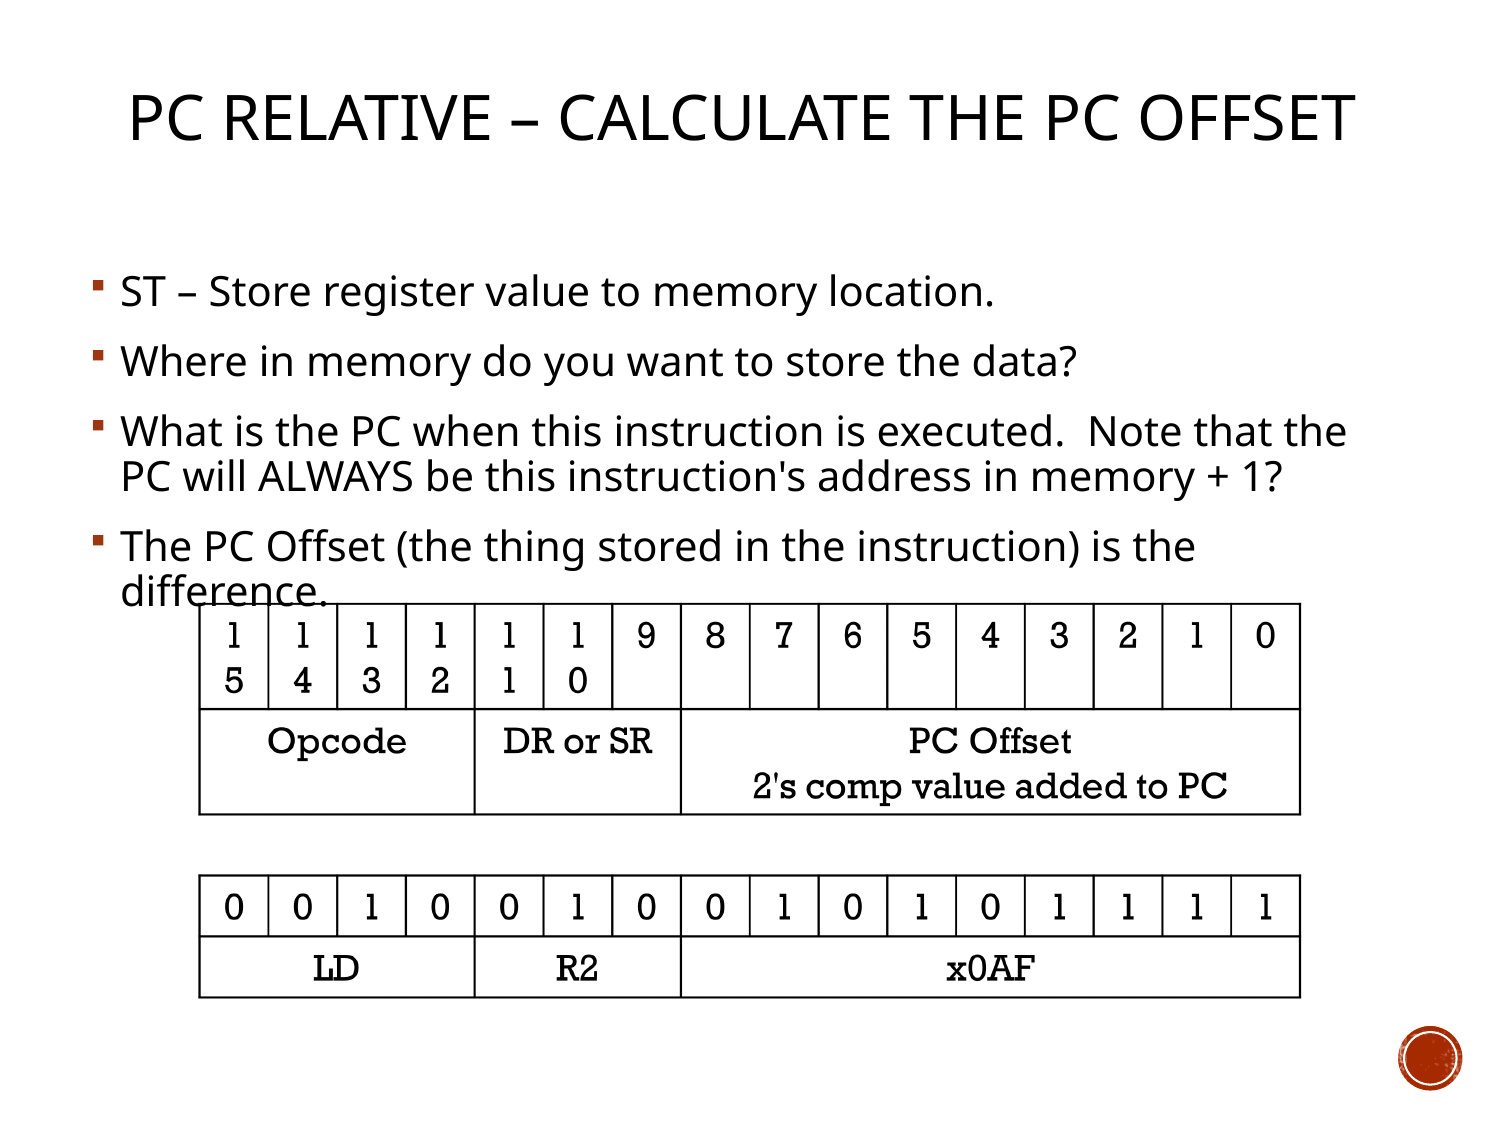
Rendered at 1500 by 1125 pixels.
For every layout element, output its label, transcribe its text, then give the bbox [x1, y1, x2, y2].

title PC Relative – calculate the PC offset [112, 50, 1388, 192]
list ST – Store register value to memory location. Where in memory do you want to store the data? What is the PC when this instruction is executed. Note that the PC will ALWAYS be this instruction's address in memory + 1? The PC Offset (the thing stored in the instruction) is the difference. [75, 262, 1425, 1075]
picture [198, 599, 1302, 1012]
